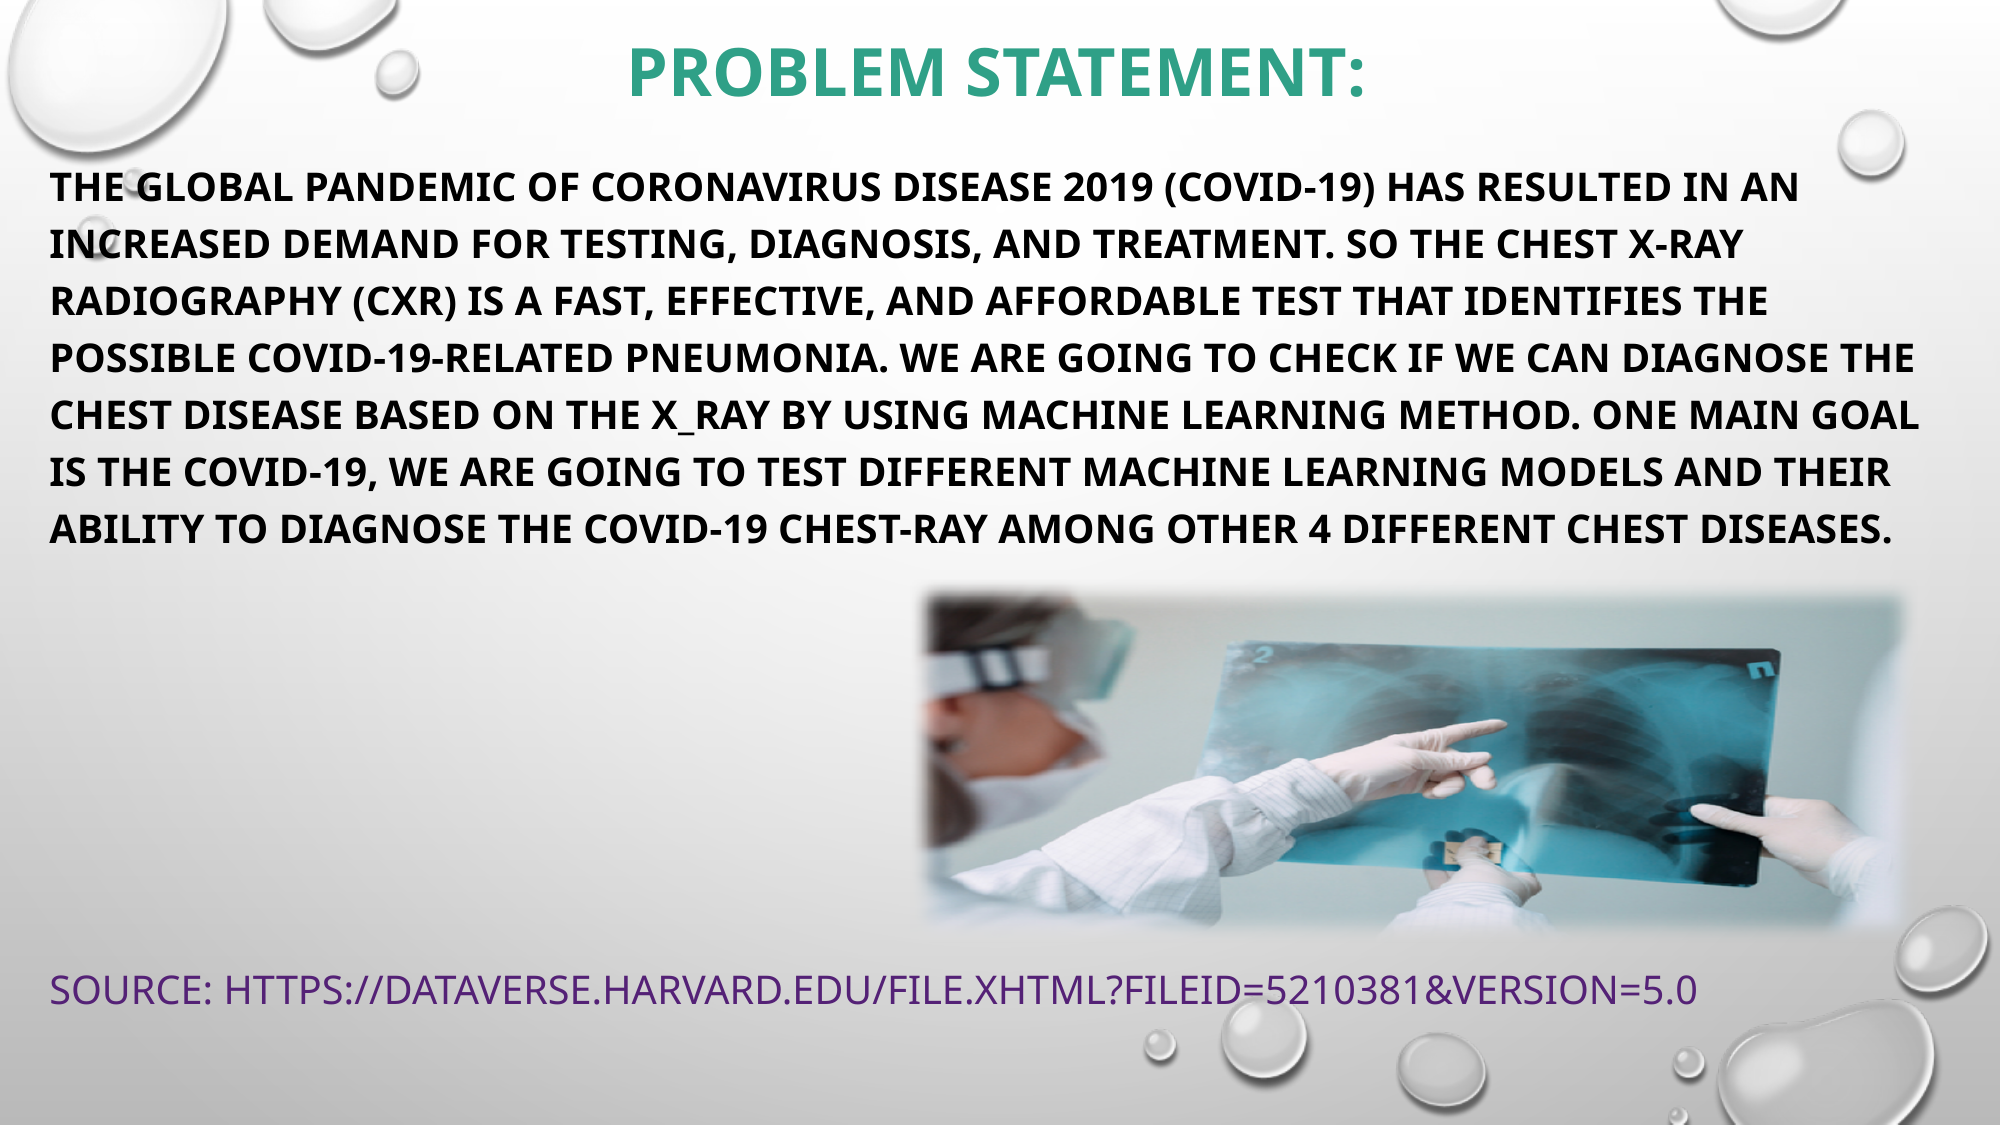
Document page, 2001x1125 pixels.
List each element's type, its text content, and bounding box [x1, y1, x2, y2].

title Problem statement: [146, 4, 1847, 144]
list The global pandemic of coronavirus disease 2019 (COVID-19) has resulted in an increased demand for testing, diagnosis, and treatment. So the chest X-ray radiography (CXR) is a fast, effective, and affordable test that identifies the possible COVID-19-related pneumonia. We are going to check if we can diagnose the chest disease based on the X_RAY by using machine learning method. One main goal is the covid-19, we are going to test different machine learning models and their ability to diagnose the covid-19 chest-ray among other 4 different chest diseases. Source: https://dataverse.harvard.edu/file.xhtml?fileId=5210381&version=5.0 [34, 144, 1941, 1084]
picture [0, 0, 2000, 1125]
